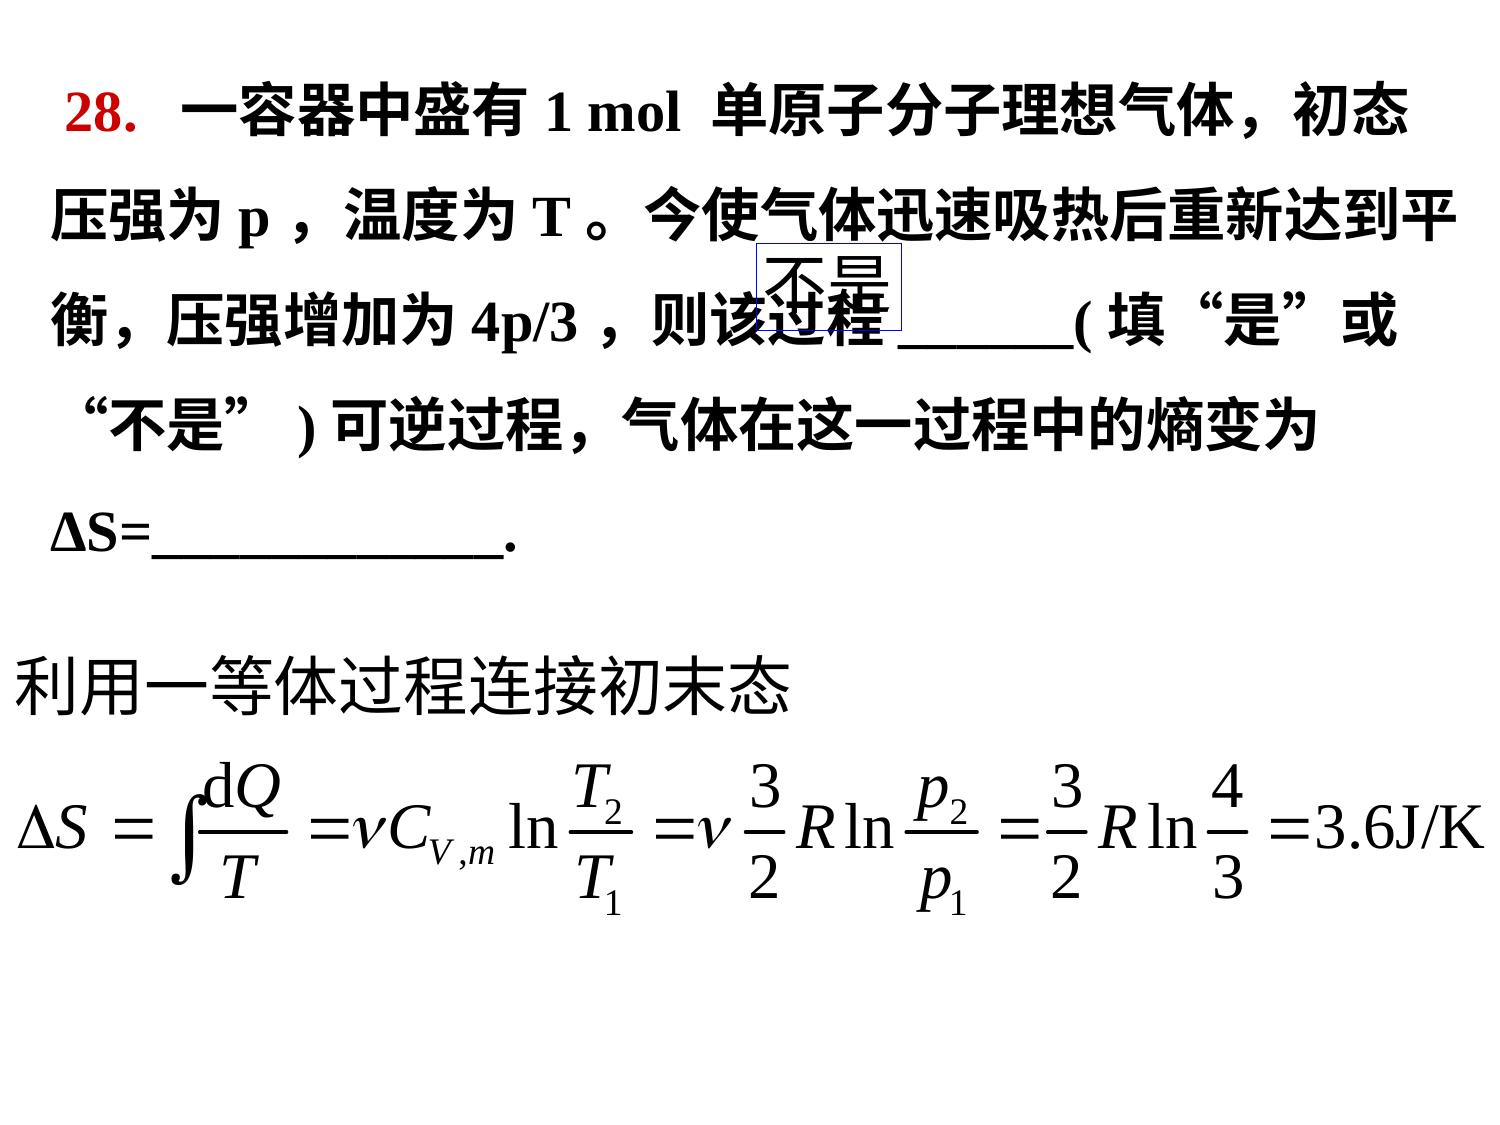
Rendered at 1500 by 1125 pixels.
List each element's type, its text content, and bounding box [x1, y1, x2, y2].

text_box 28. 一容器中盛有1 mol 单原子分子理想气体，初态压强为p，温度为T。今使气体迅速吸热后重新达到平衡，压强增加为4p/3，则该过程______(填“是”或“不是”)可逆过程，气体在这一过程中的熵变为ΔS=____________. [35, 30, 1483, 571]
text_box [5, 644, 1498, 928]
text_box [755, 243, 903, 331]
